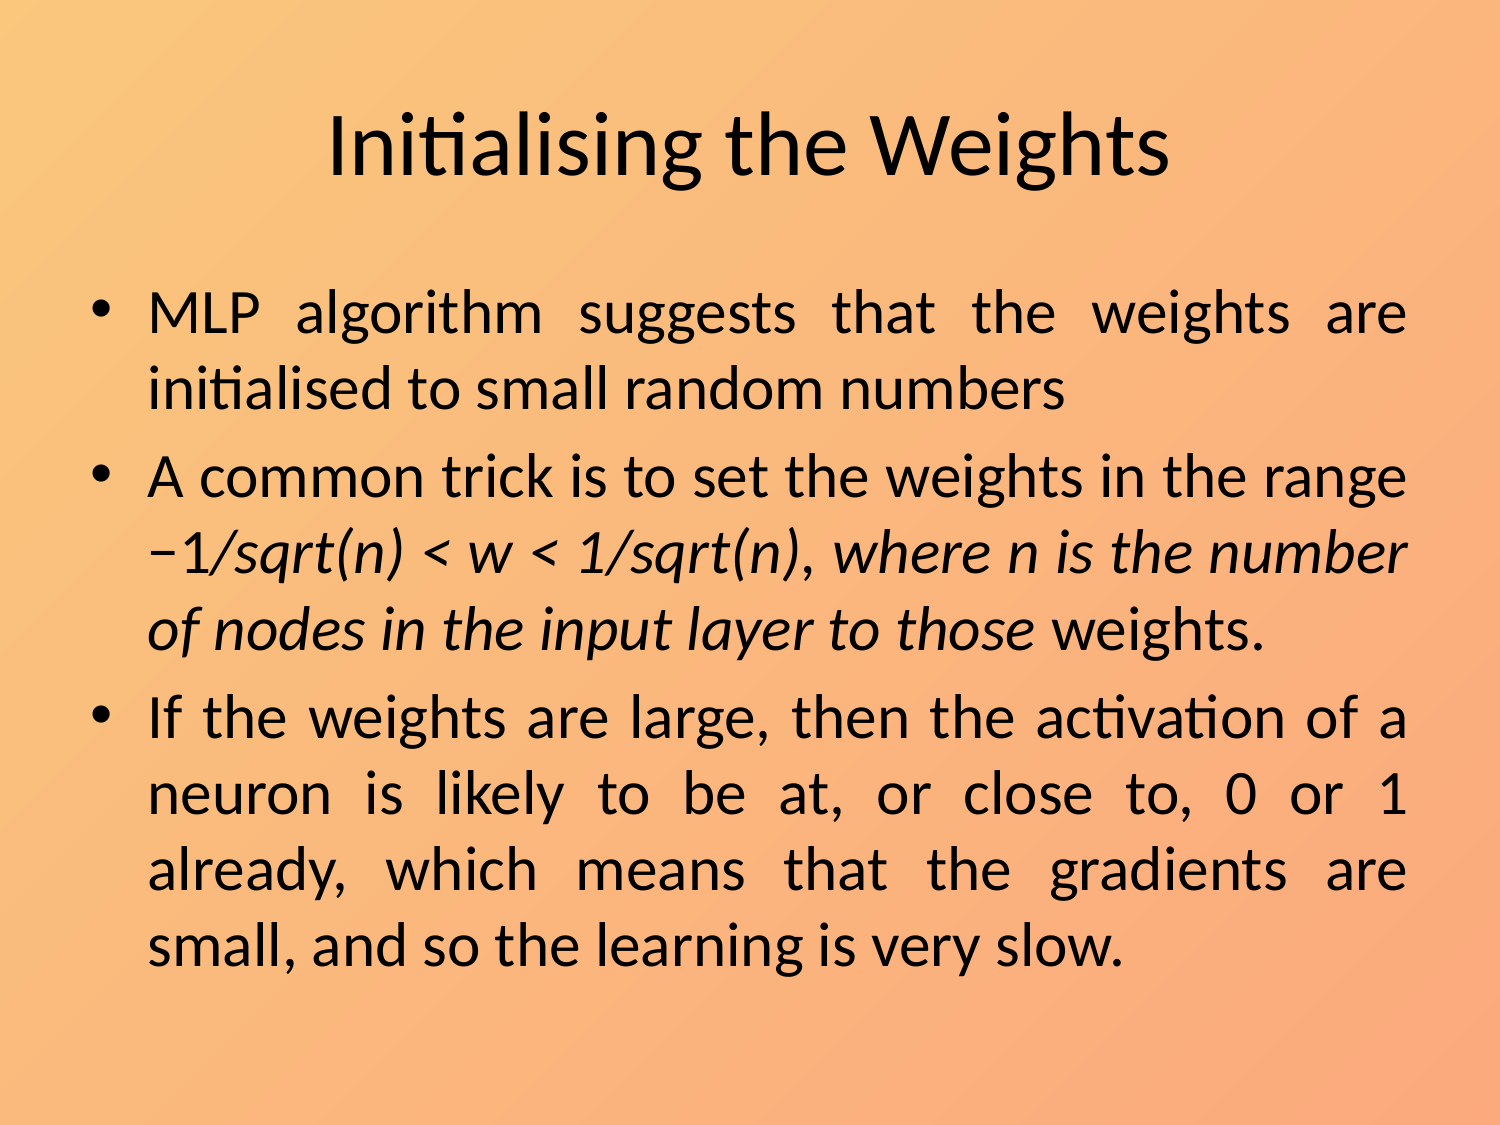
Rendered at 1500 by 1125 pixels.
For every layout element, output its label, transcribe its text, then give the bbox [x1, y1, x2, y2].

title Initialising the Weights [75, 45, 1425, 233]
list MLP algorithm suggests that the weights are initialised to small random numbers A common trick is to set the weights in the range −1/sqrt(n) < w < 1/sqrt(n), where n is the number of nodes in the input layer to those weights. If the weights are large, then the activation of a neuron is likely to be at, or close to, 0 or 1 already, which means that the gradients are small, and so the learning is very slow. [75, 262, 1425, 1005]
